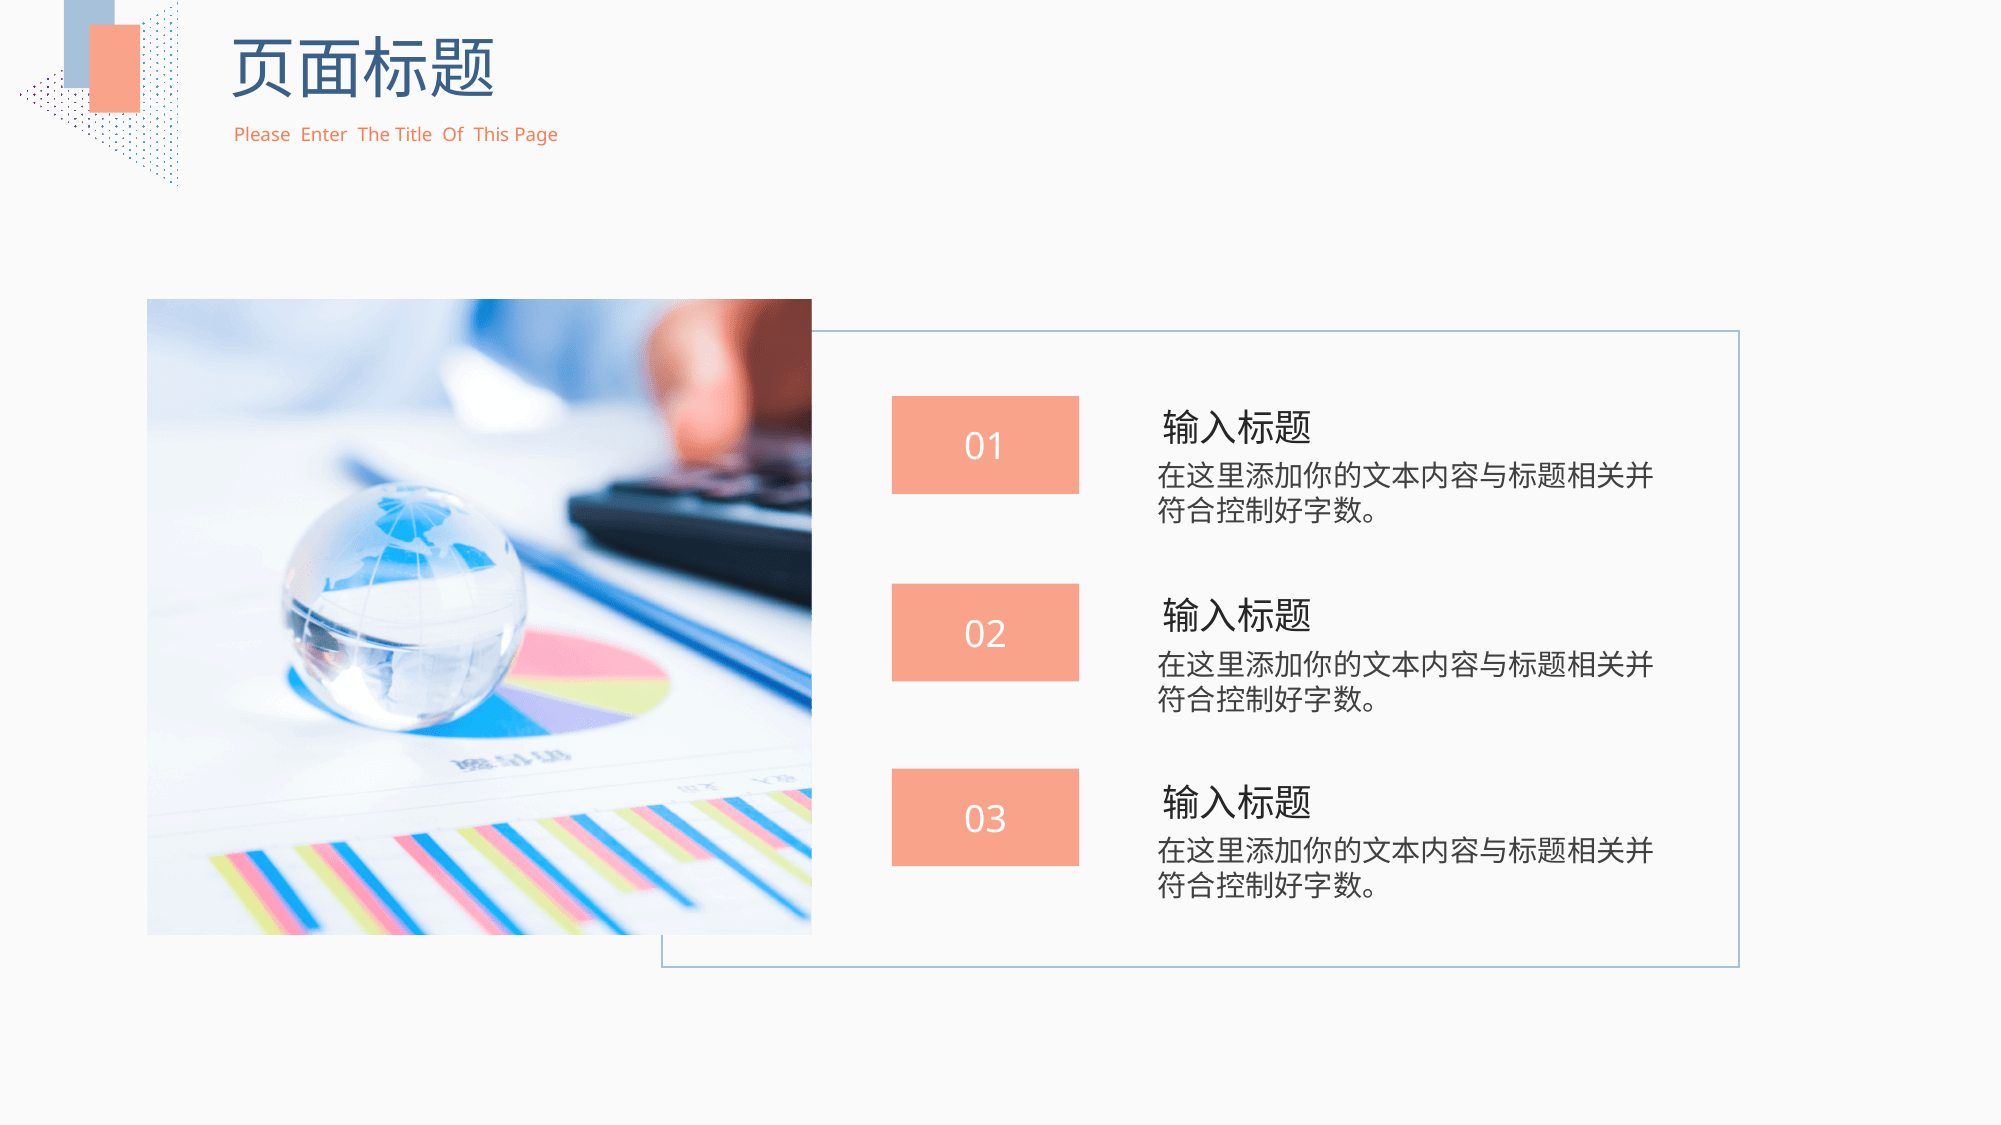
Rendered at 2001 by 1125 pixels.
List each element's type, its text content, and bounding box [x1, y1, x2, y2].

text_box 输入标题 [1147, 374, 1494, 457]
text_box 页面标题 [214, 18, 682, 114]
text_box 在这里添加你的文本内容与标题相关并符合控制好字数。 [1143, 638, 1676, 724]
text_box 01 [891, 395, 1080, 495]
text_box 02 [891, 583, 1080, 682]
text_box Please Enter The Title Of This Page [219, 114, 686, 153]
text_box 输入标题 [1147, 748, 1494, 831]
text_box 输入标题 [1147, 562, 1494, 645]
text_box 在这里添加你的文本内容与标题相关并符合控制好字数。 [1143, 824, 1676, 910]
picture [147, 299, 812, 935]
text_box 在这里添加你的文本内容与标题相关并符合控制好字数。 [1143, 450, 1676, 535]
text_box 03 [891, 768, 1080, 867]
text_box [661, 330, 1740, 968]
